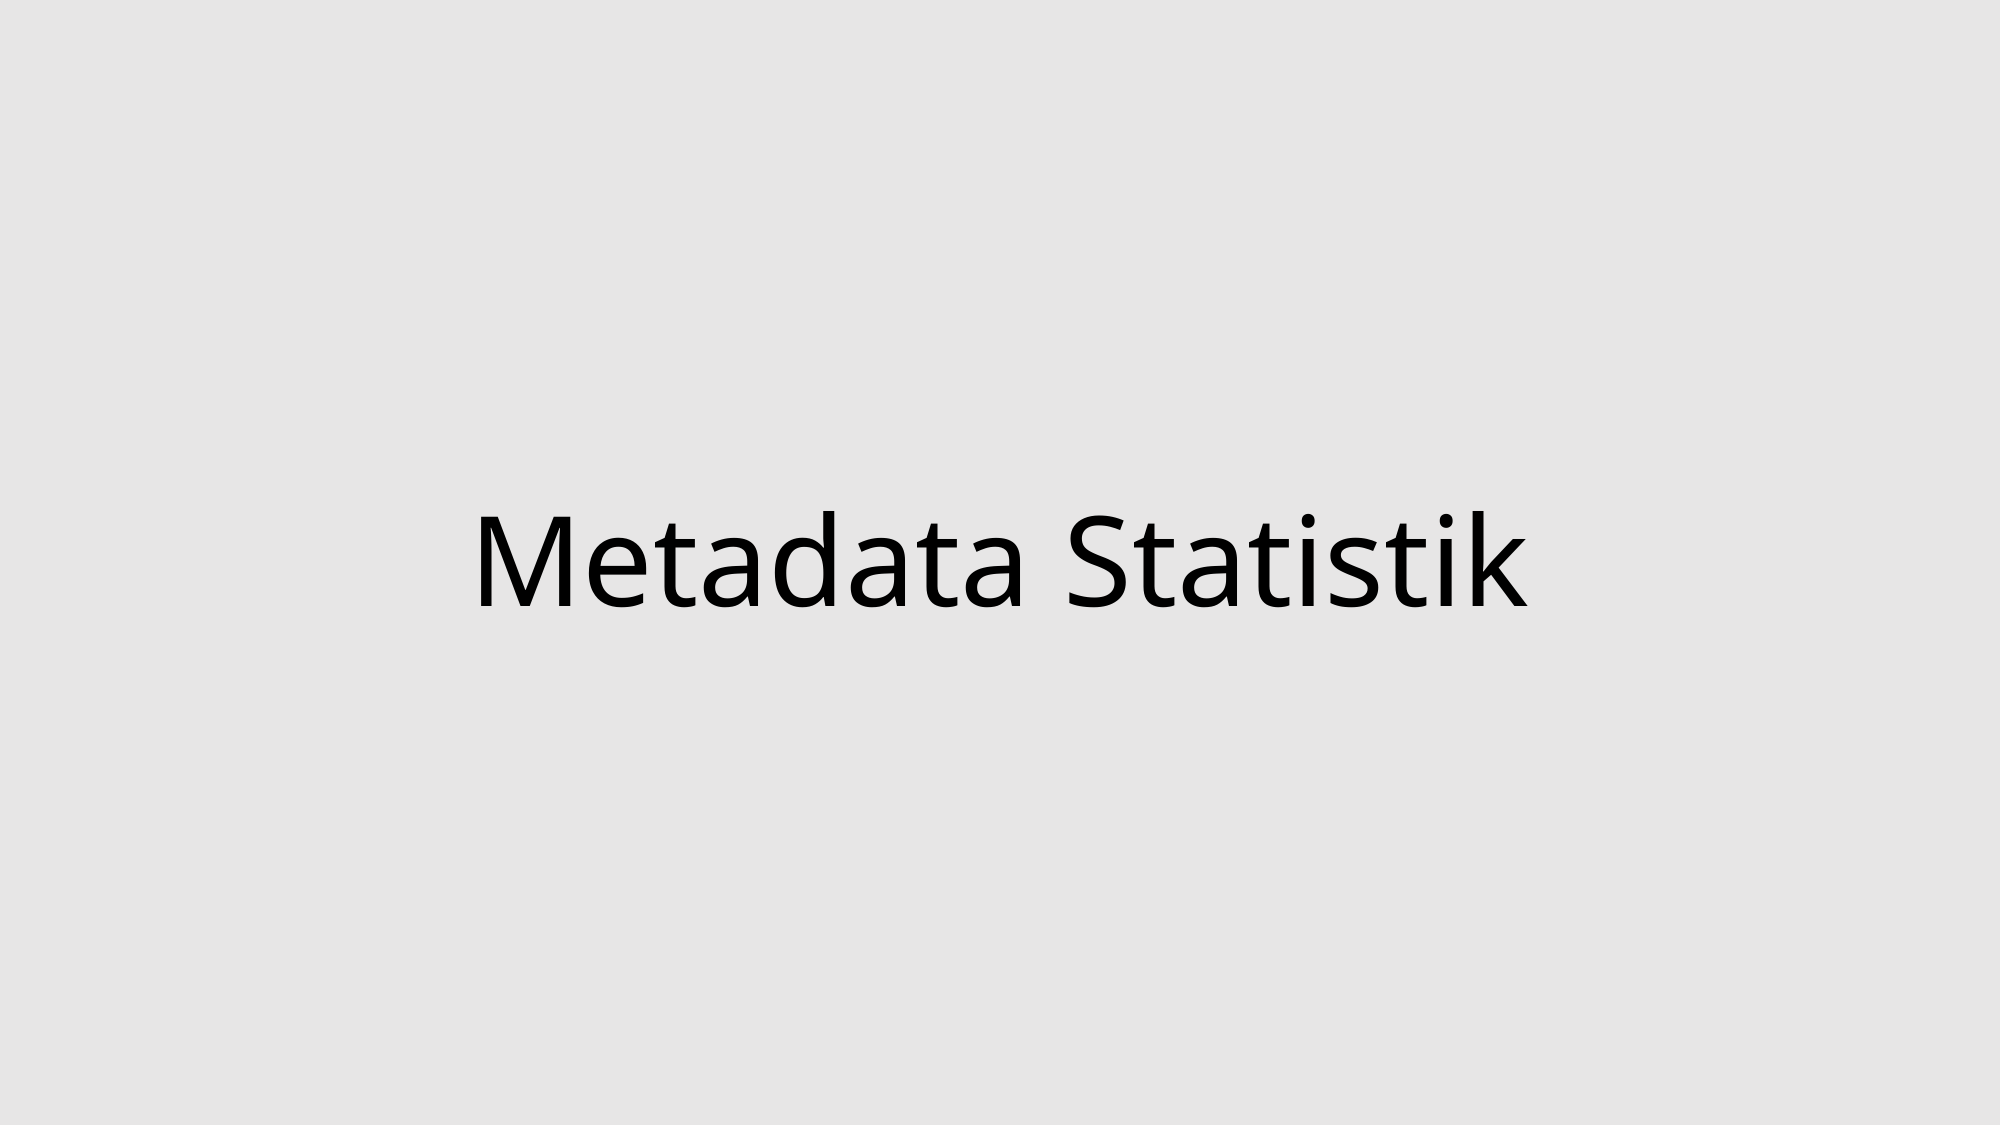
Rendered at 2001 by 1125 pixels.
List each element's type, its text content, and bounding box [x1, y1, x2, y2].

title Metadata Statistik [249, 483, 1750, 642]
